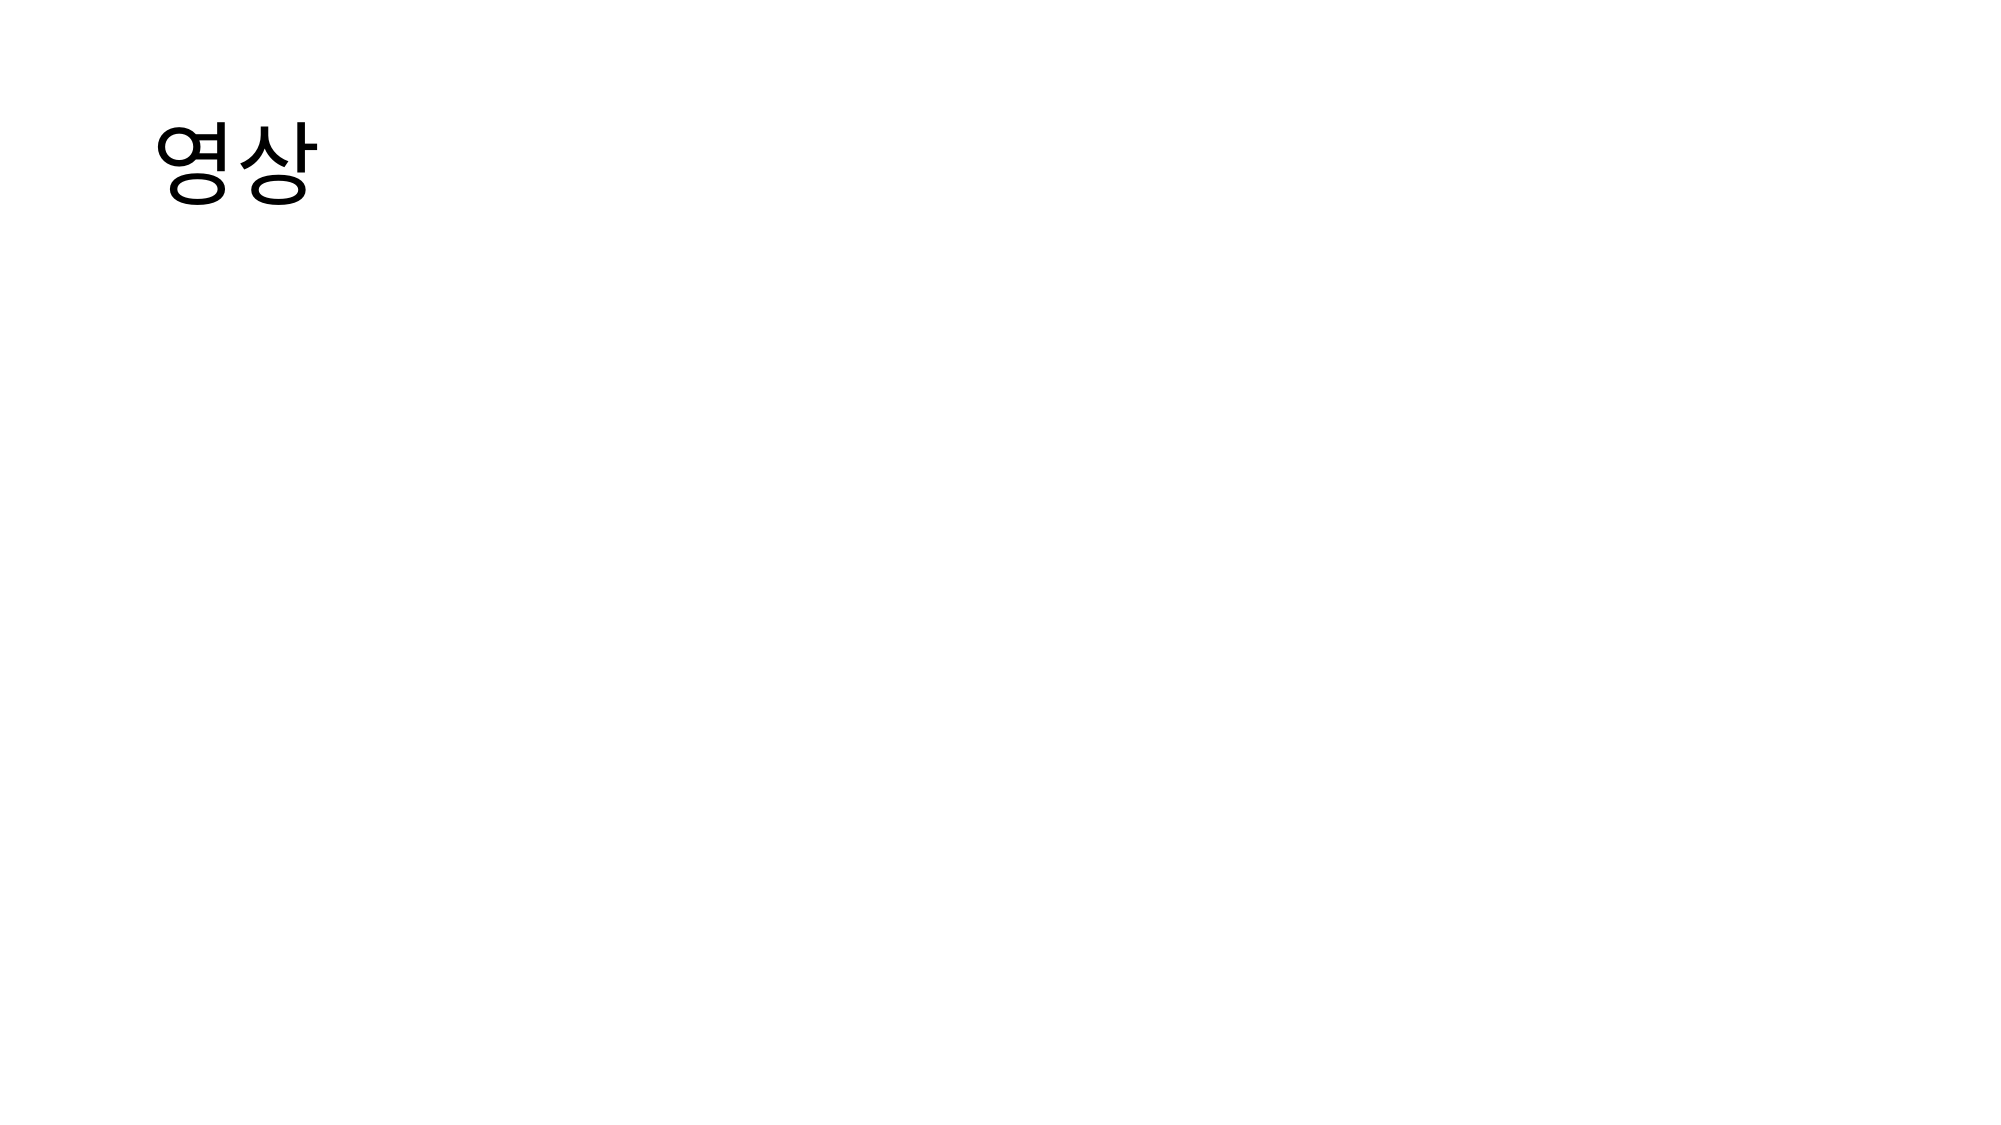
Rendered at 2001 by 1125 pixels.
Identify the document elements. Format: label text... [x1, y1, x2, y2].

title 영상 [137, 59, 1863, 278]
